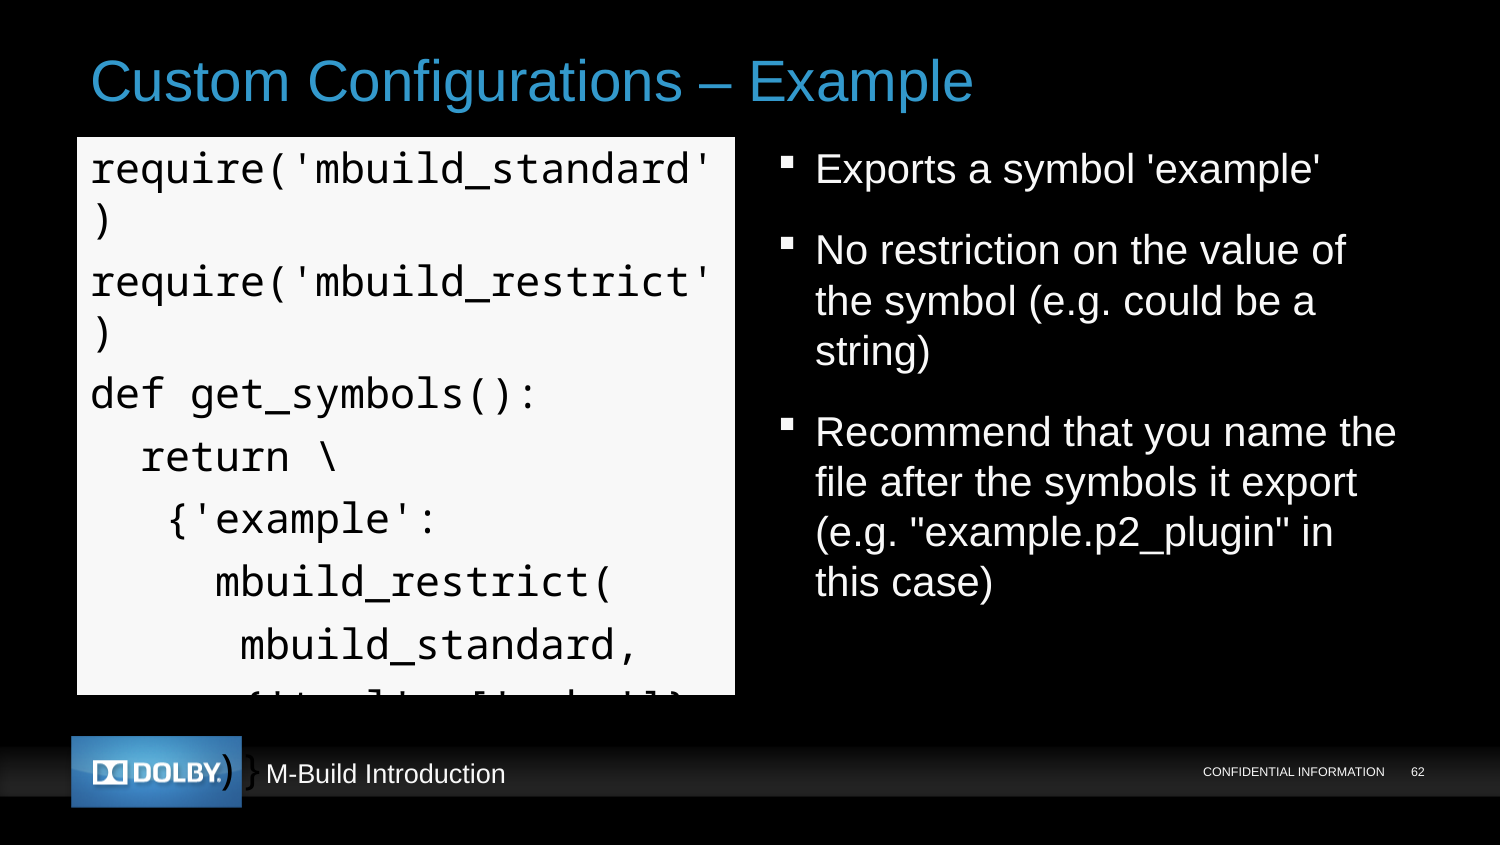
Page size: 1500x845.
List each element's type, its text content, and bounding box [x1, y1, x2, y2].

list Exports a symbol 'example' No restriction on the value of the symbol (e.g. could be a string) Recommend that you name the file after the symbols it export (e.g. "example.p2_plugin" in this case) [762, 134, 1425, 698]
title Custom Configurations – Example [75, 34, 1425, 122]
list require('mbuild_standard') require('mbuild_restrict') def get_symbols(): return \ {'example': mbuild_restrict( mbuild_standard, {'tool': ['make']} )} [73, 133, 740, 699]
footer CONFIDENTIAL INFORMATION [1149, 746, 1378, 797]
slide_number 62 [1378, 746, 1425, 797]
picture [0, 736, 1500, 823]
